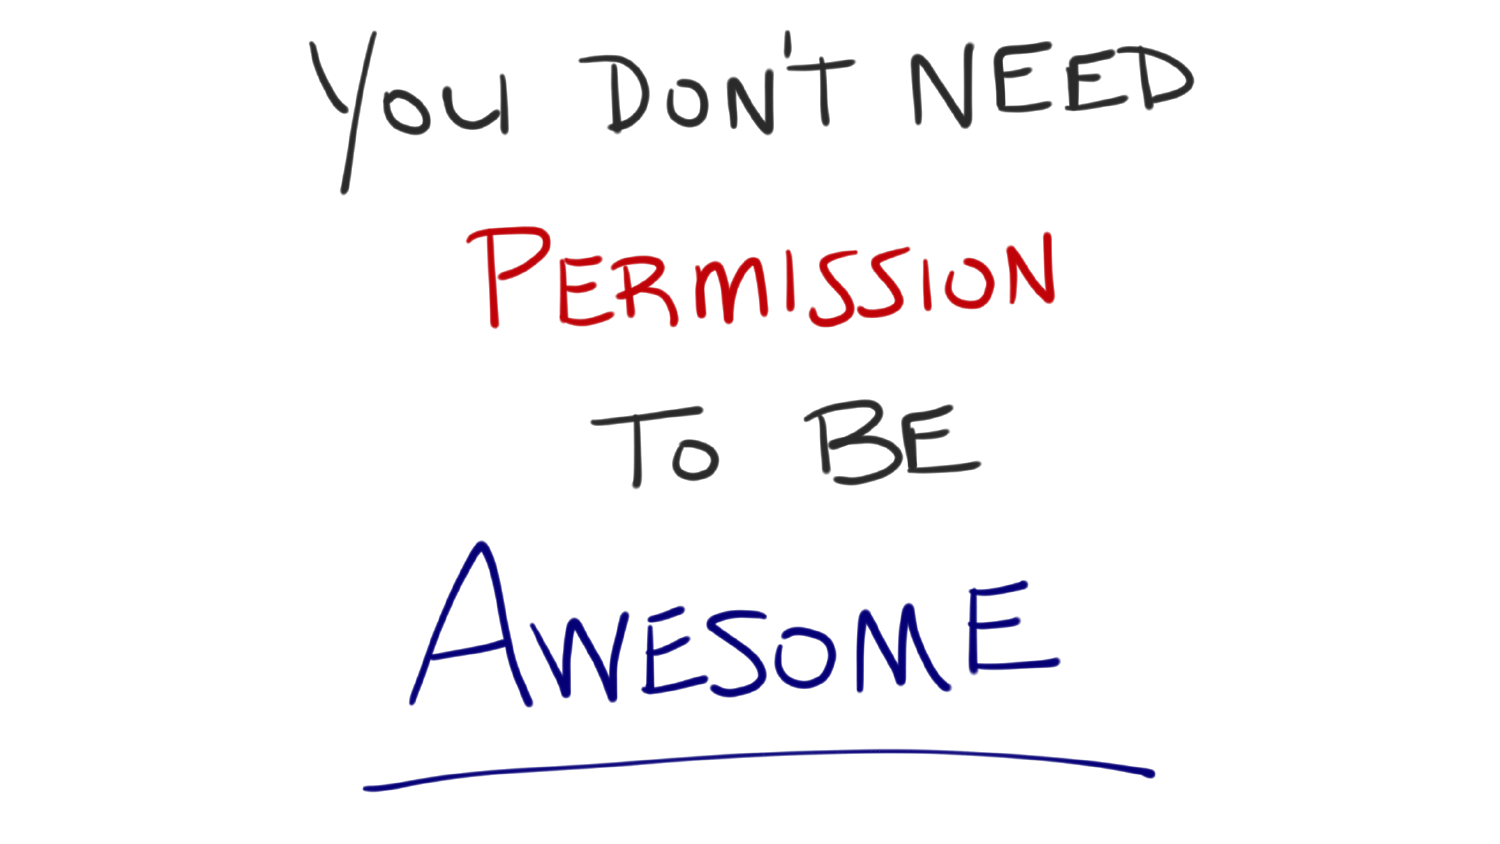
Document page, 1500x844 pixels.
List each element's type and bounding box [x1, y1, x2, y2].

picture [267, 0, 1232, 844]
